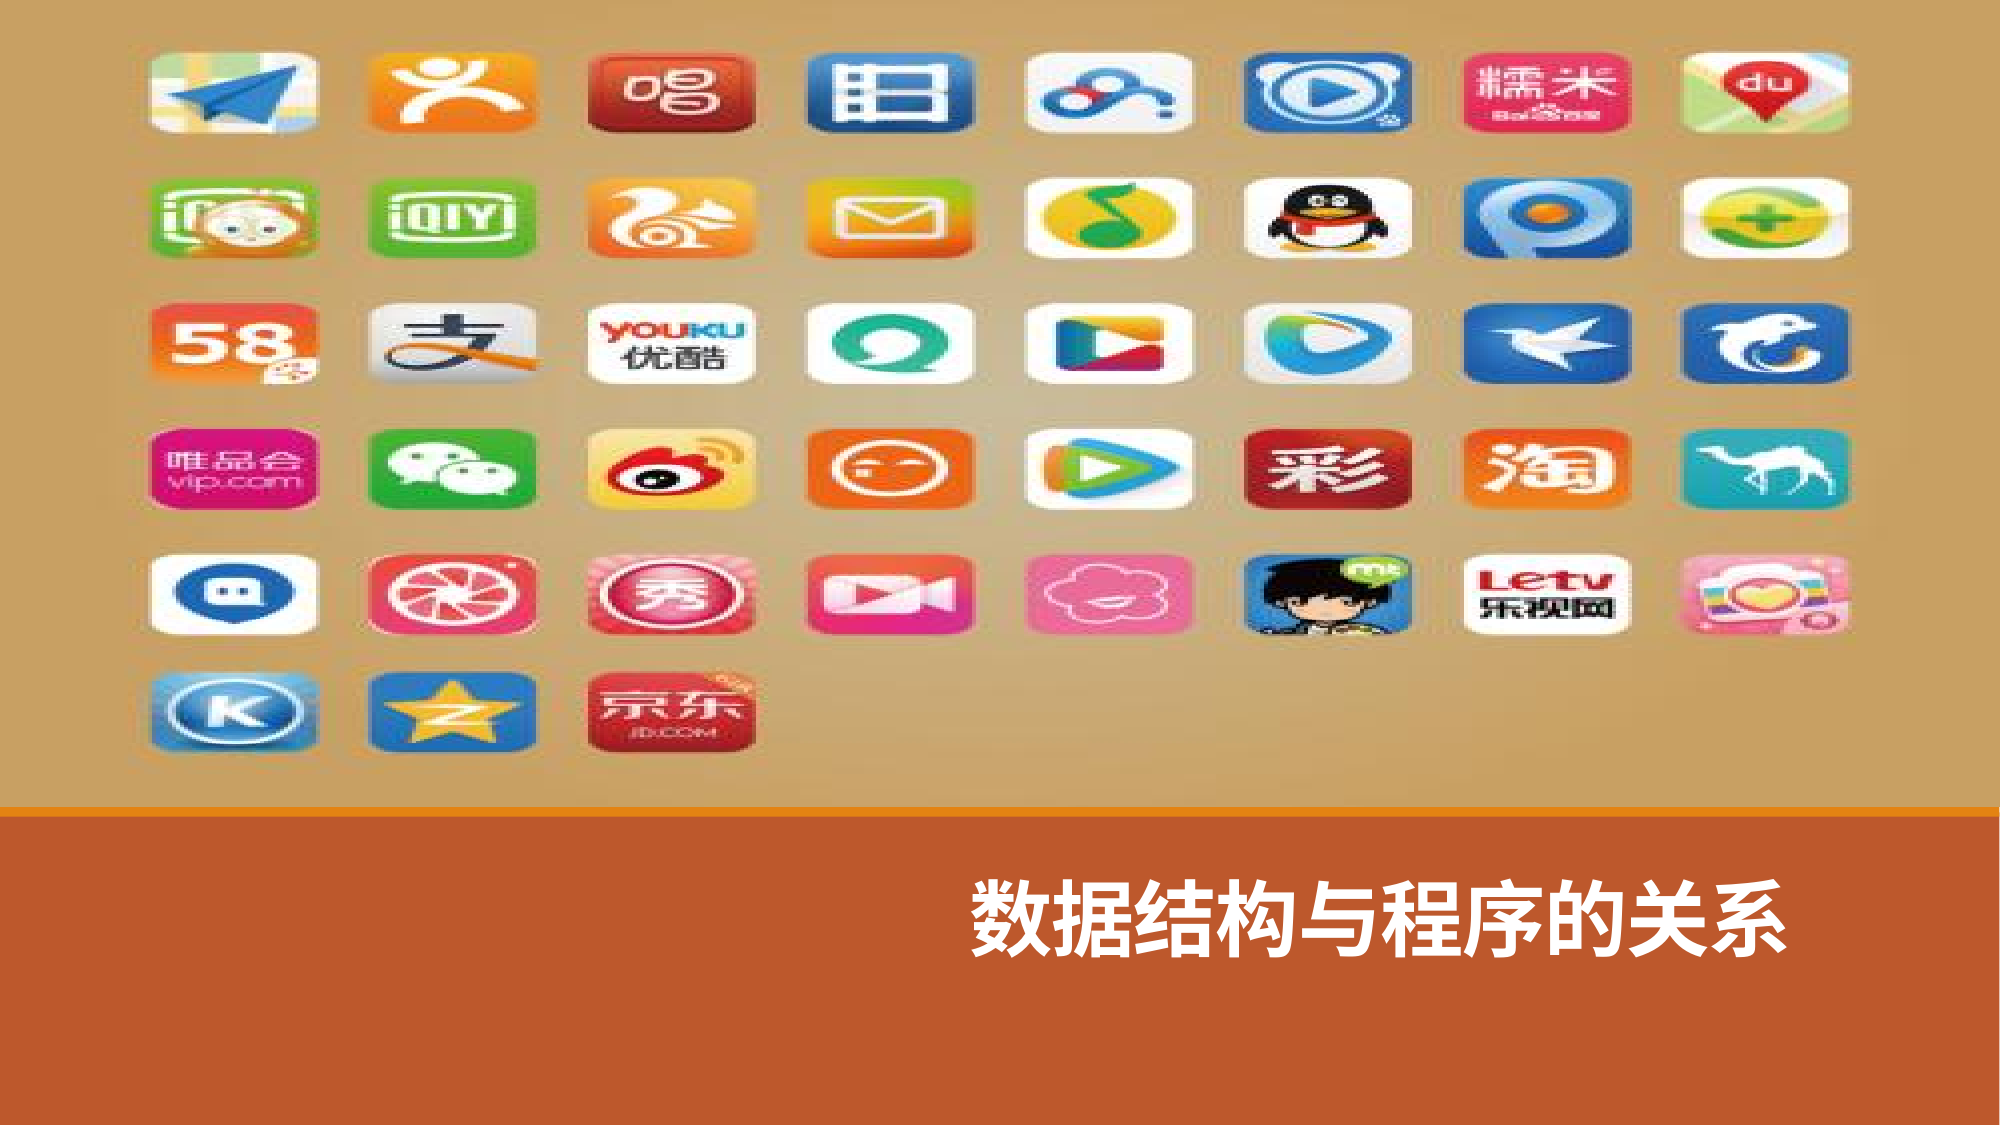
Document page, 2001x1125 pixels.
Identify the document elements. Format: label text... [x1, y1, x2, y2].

picture [0, 0, 2000, 807]
title 数据结构与程序的关系 [180, 832, 1839, 968]
